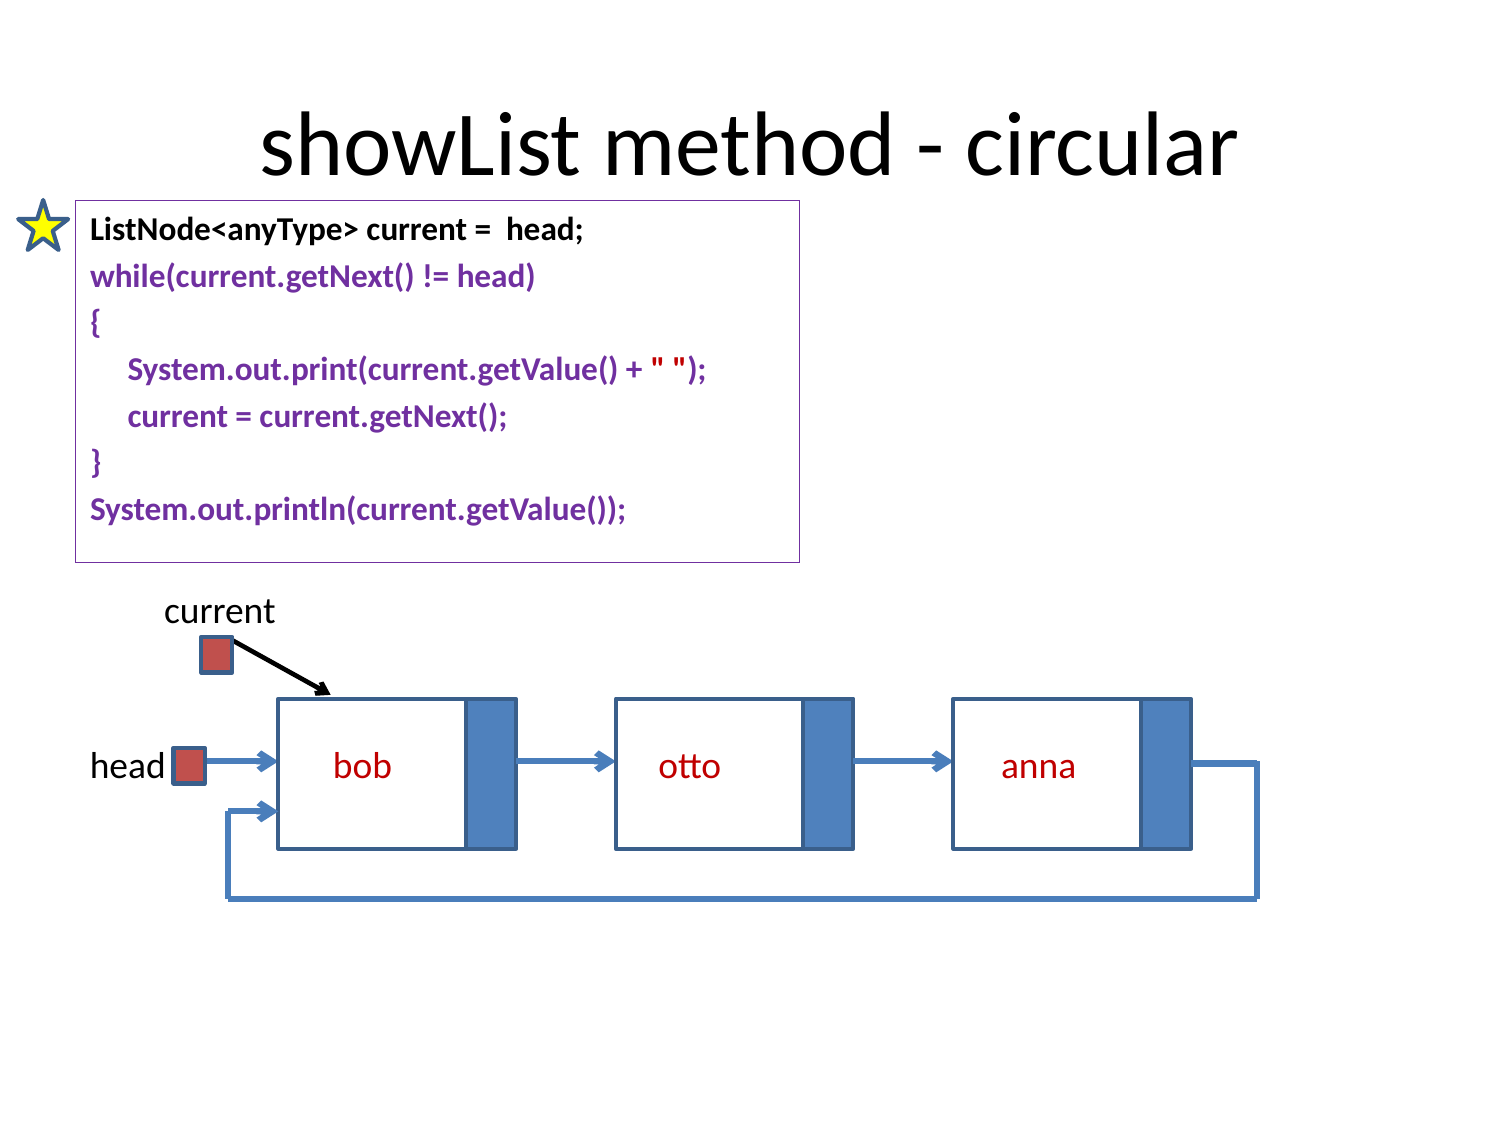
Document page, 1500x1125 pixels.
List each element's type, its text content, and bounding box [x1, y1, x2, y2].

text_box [228, 640, 331, 696]
text_box [16, 197, 71, 252]
title showList method - circular [75, 45, 1425, 233]
text_box [951, 793, 1139, 851]
text_box [276, 793, 464, 851]
text_box [801, 697, 855, 733]
text_box [951, 697, 1139, 733]
text_box [1139, 793, 1193, 851]
text_box [464, 793, 518, 851]
text_box [276, 697, 464, 733]
text_box [801, 793, 855, 851]
text_box [171, 746, 207, 786]
text_box [614, 697, 801, 733]
text_box current [149, 578, 308, 639]
text_box [464, 697, 518, 733]
text_box [1139, 697, 1193, 733]
text_box [199, 635, 234, 675]
text_box head bob otto anna [75, 733, 1475, 793]
list ListNode<anyType> current = head; while(current.getNext() != head) { System.out.print(current.getValue() + " "); current = current.getNext(); } System.out.println(current.getValue()); [75, 200, 800, 563]
text_box [614, 793, 801, 851]
